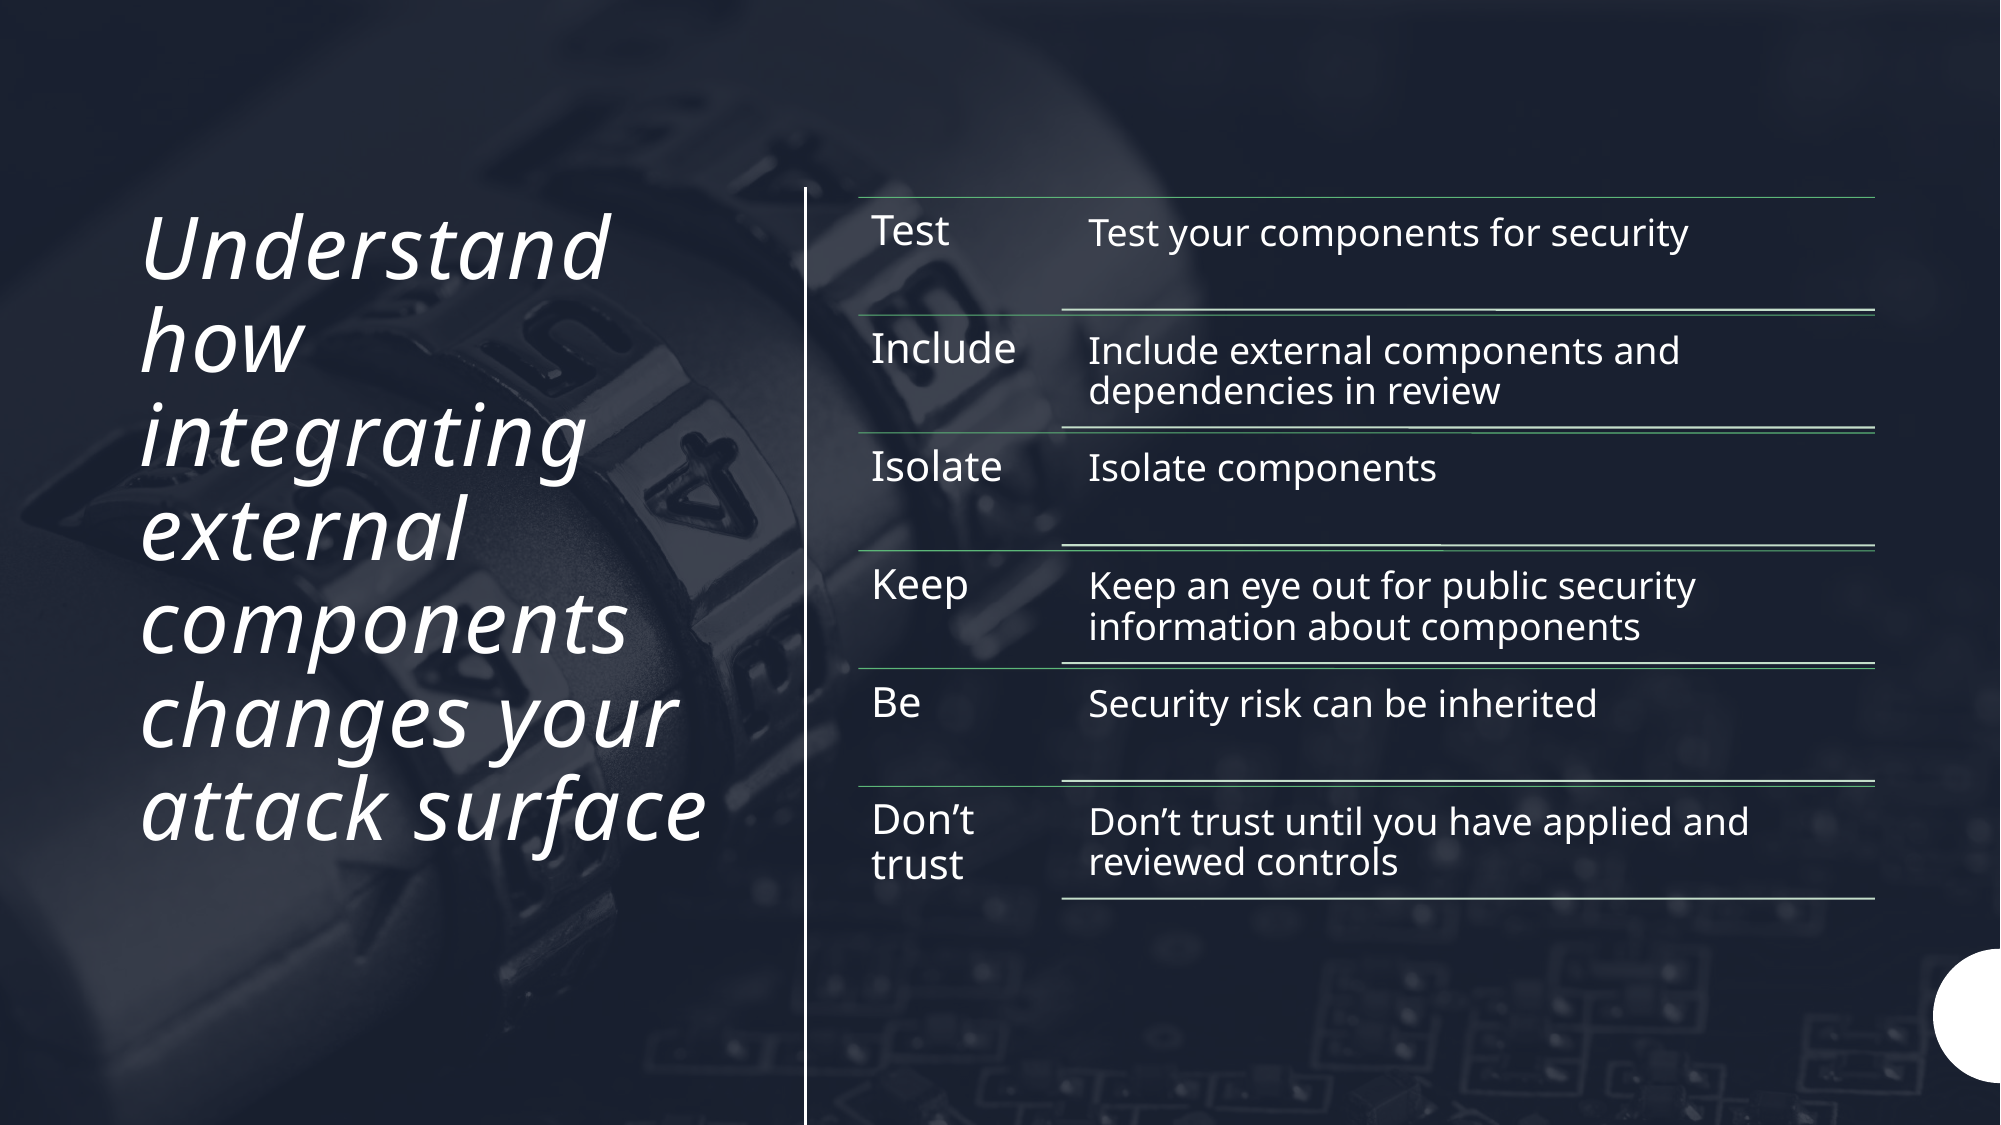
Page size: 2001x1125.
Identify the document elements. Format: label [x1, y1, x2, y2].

list [858, 196, 1875, 905]
picture [0, 0, 2000, 1125]
